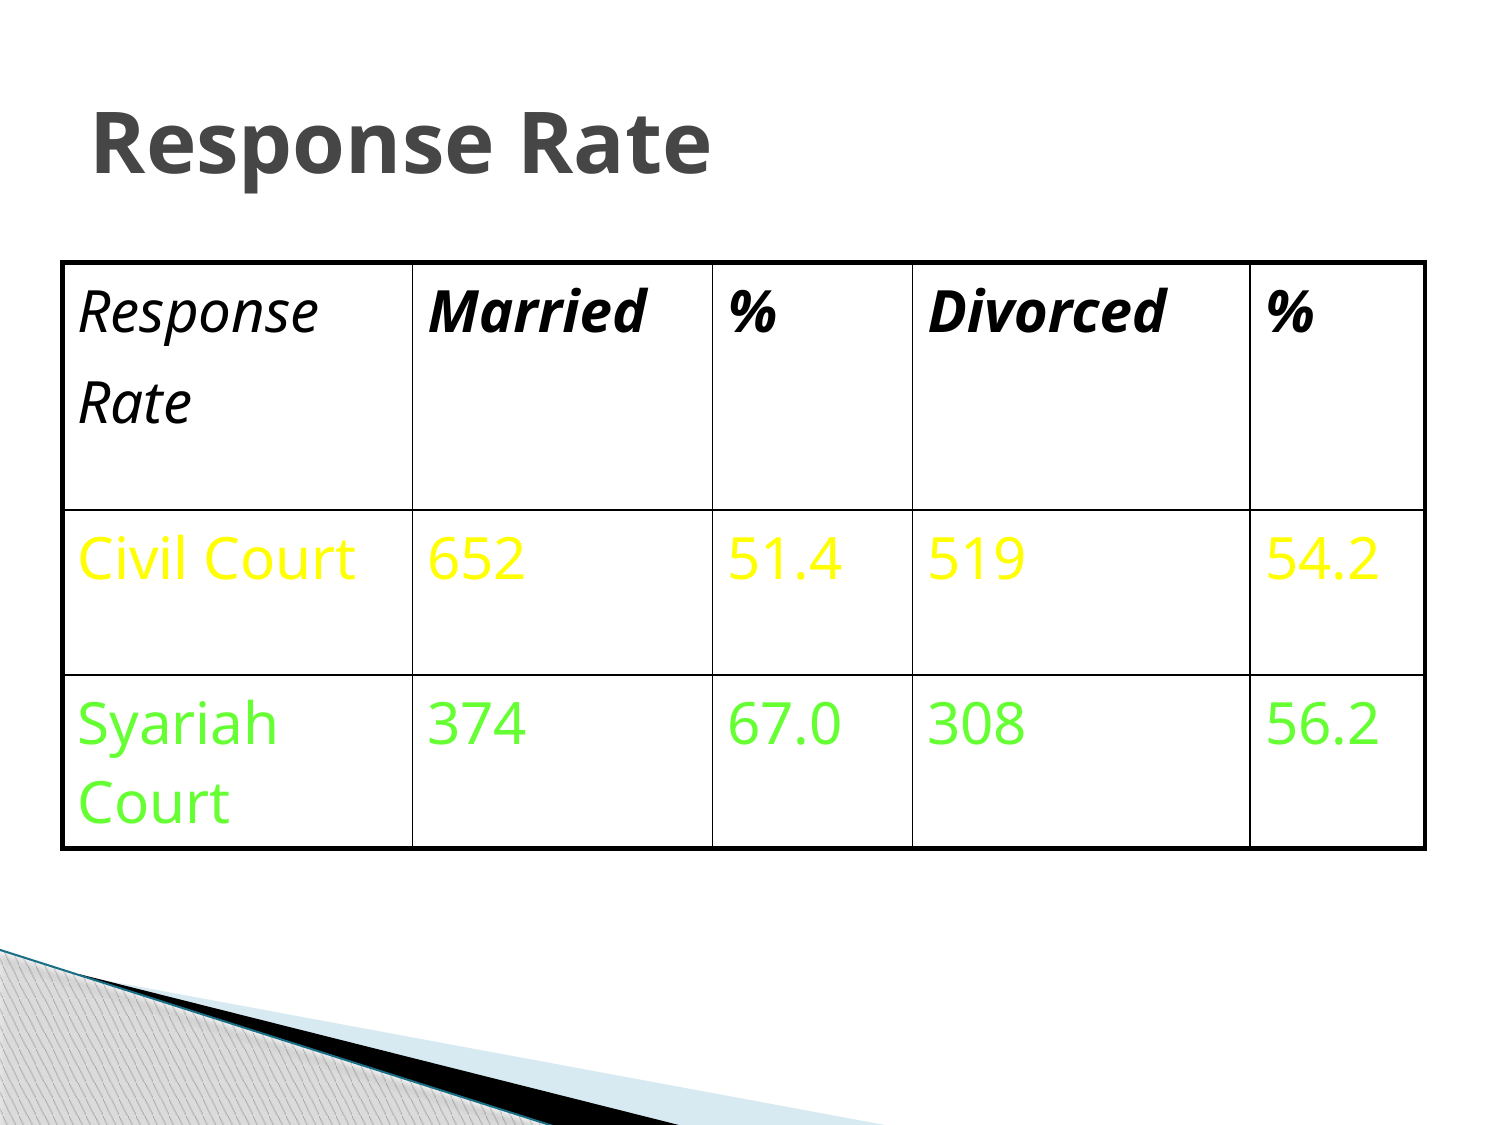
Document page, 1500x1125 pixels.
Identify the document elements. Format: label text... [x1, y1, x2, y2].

table_cell 51.4 [713, 511, 912, 674]
table_cell 308 [913, 676, 1249, 846]
table_cell 519 [913, 511, 1249, 674]
table_cell 374 [413, 676, 712, 846]
table_cell 54.2 [1251, 511, 1423, 674]
table_cell 56.2 [1251, 676, 1423, 846]
table_cell 67.0 [713, 676, 912, 846]
table_header Response Rate [65, 265, 412, 509]
table_header % [1251, 265, 1423, 509]
table_header Divorced [913, 265, 1249, 509]
table_header Married [413, 265, 712, 509]
table_cell Civil Court [65, 511, 412, 674]
table_cell 652 [413, 511, 712, 674]
title Response Rate [75, 45, 1425, 233]
table_cell Syariah Court [65, 676, 412, 846]
table_header % [713, 265, 912, 509]
